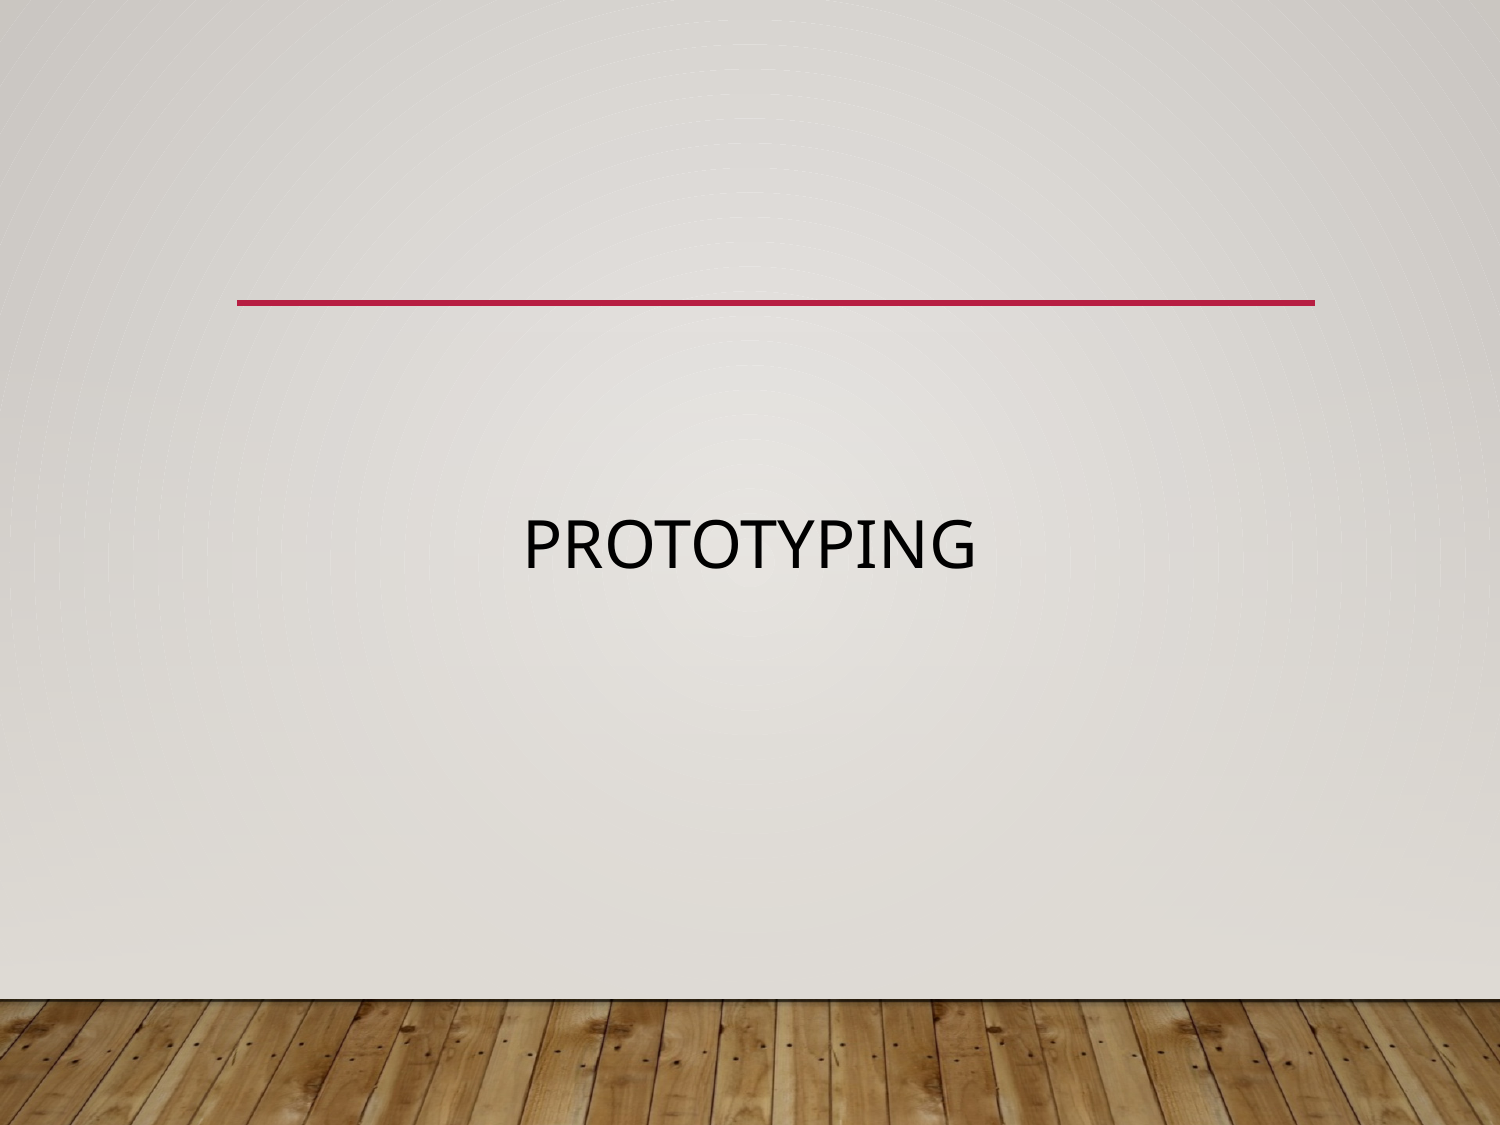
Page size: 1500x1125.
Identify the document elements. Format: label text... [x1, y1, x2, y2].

picture [0, 999, 1500, 1125]
title Prototyping [211, 503, 1289, 676]
